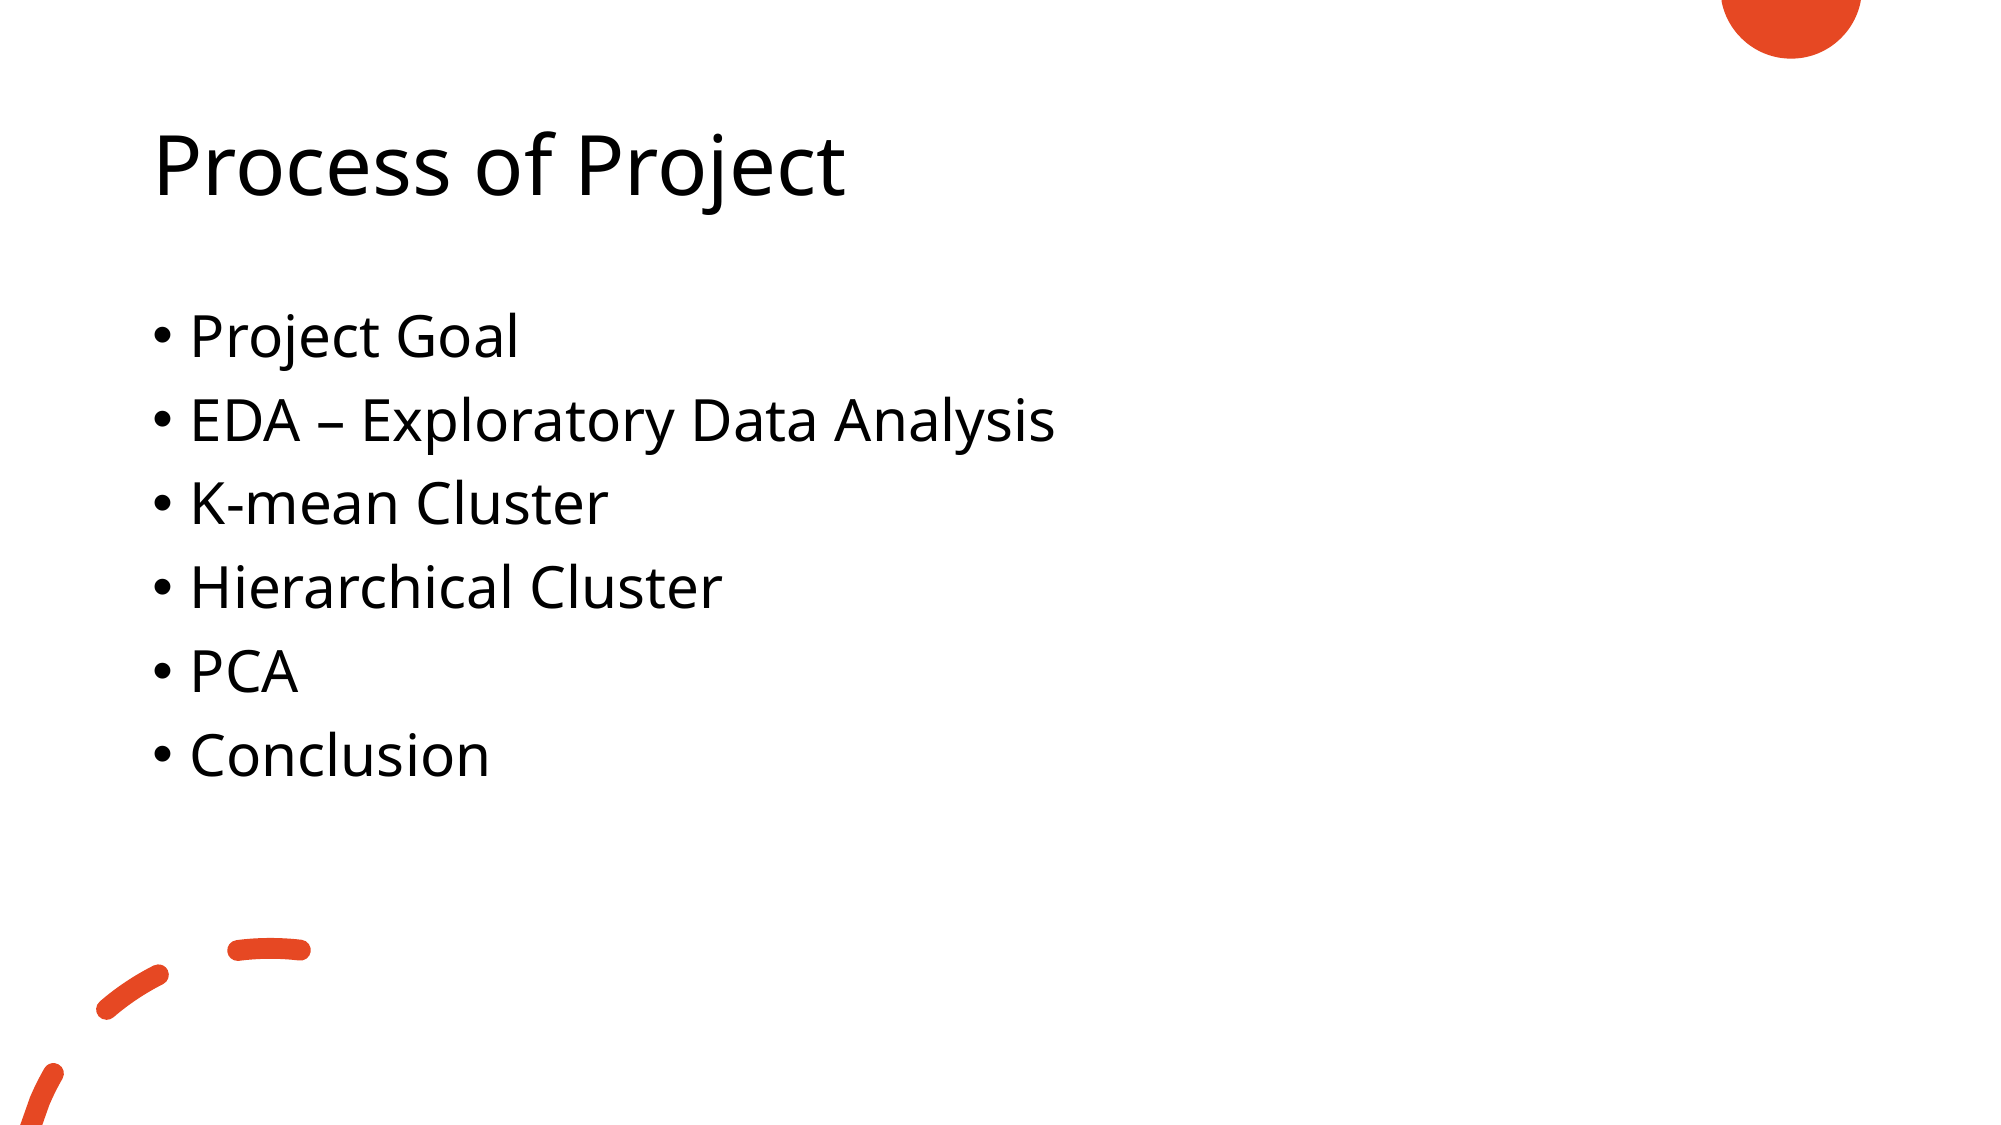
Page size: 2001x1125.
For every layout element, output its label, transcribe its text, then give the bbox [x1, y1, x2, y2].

title Process of Project [137, 59, 1863, 278]
list Project Goal EDA – Exploratory Data Analysis K-mean Cluster Hierarchical Cluster PCA Conclusion [137, 299, 1863, 933]
